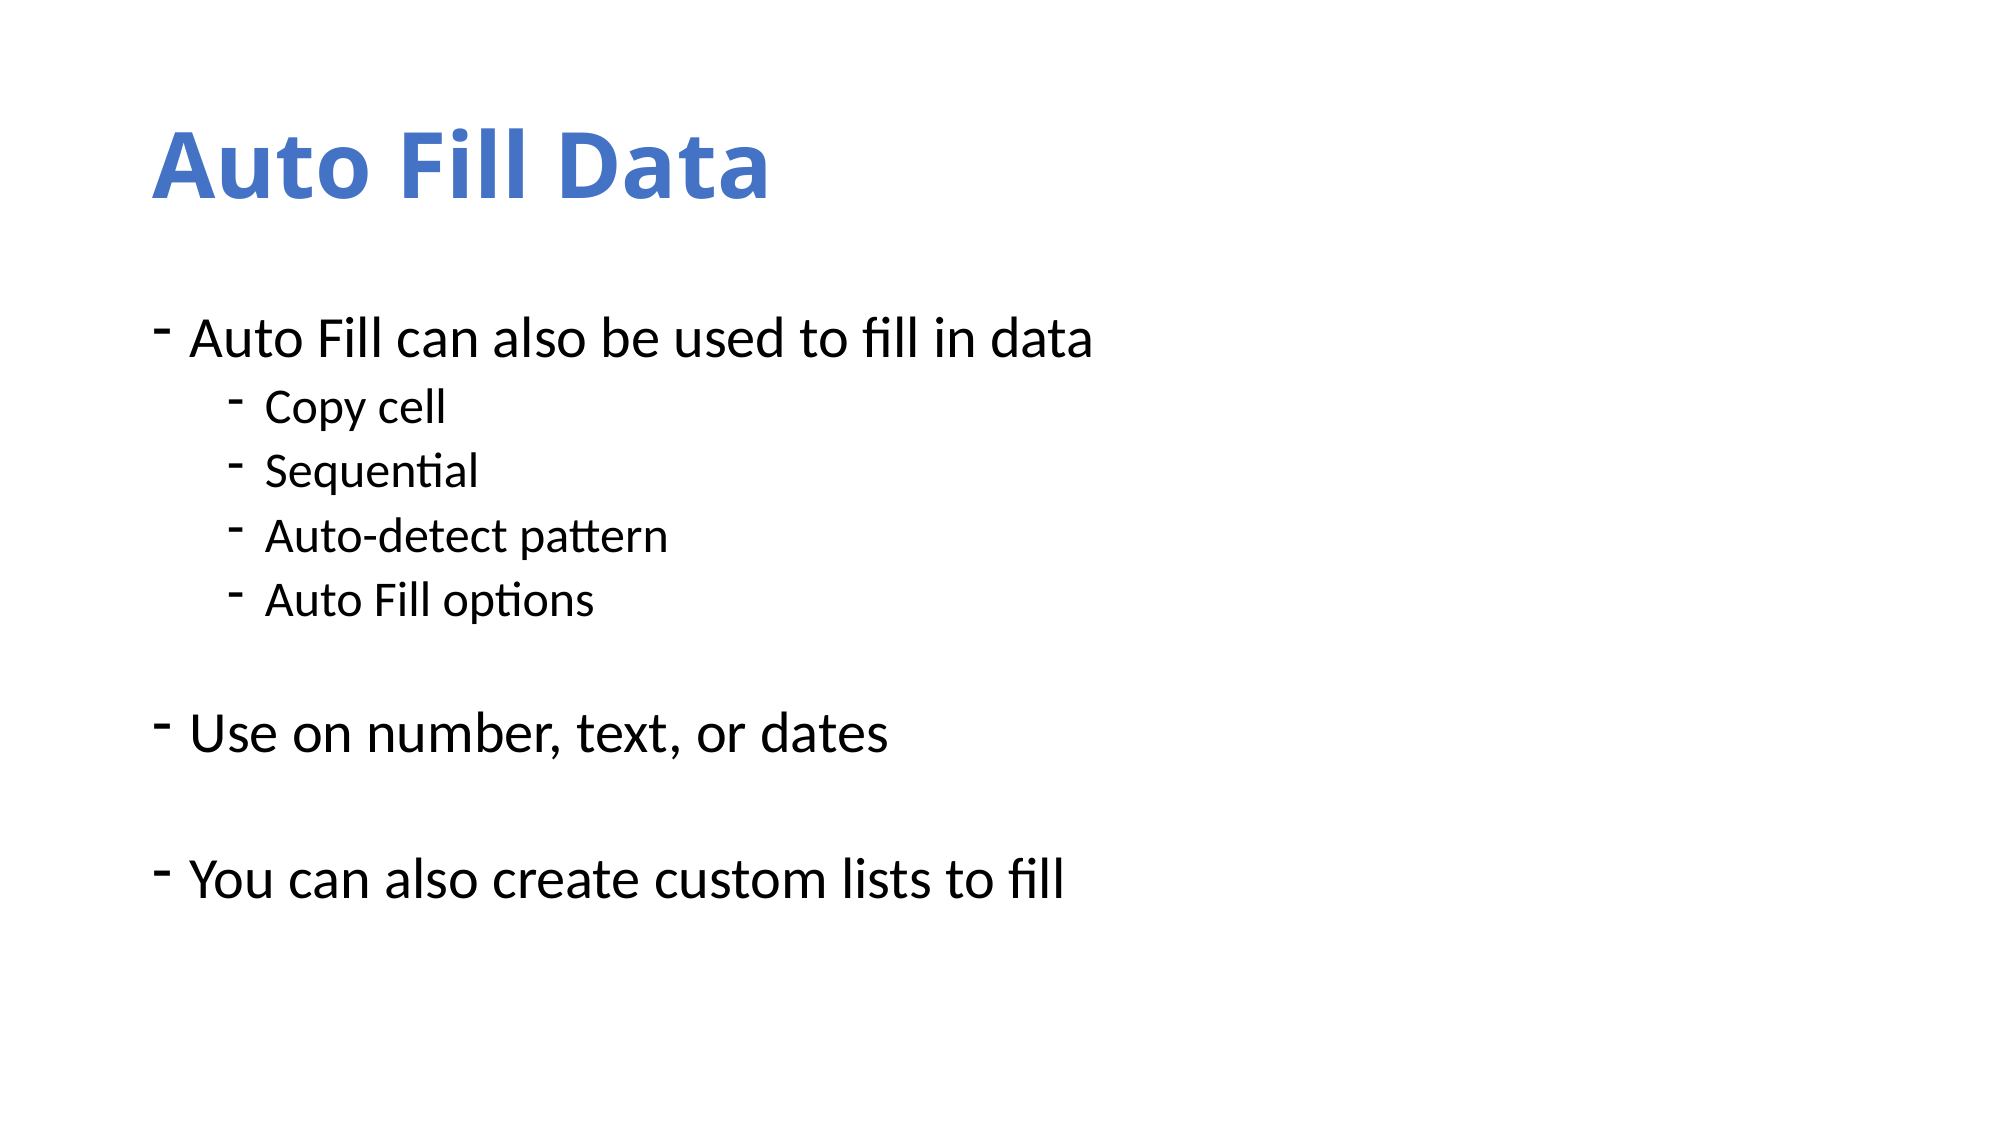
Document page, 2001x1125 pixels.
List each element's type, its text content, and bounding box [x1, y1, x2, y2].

list Auto Fill can also be used to fill in data Copy cell Sequential Auto-detect pattern Auto Fill options Use on number, text, or dates You can also create custom lists to fill [137, 299, 1863, 1014]
title Auto Fill Data [137, 59, 1863, 278]
